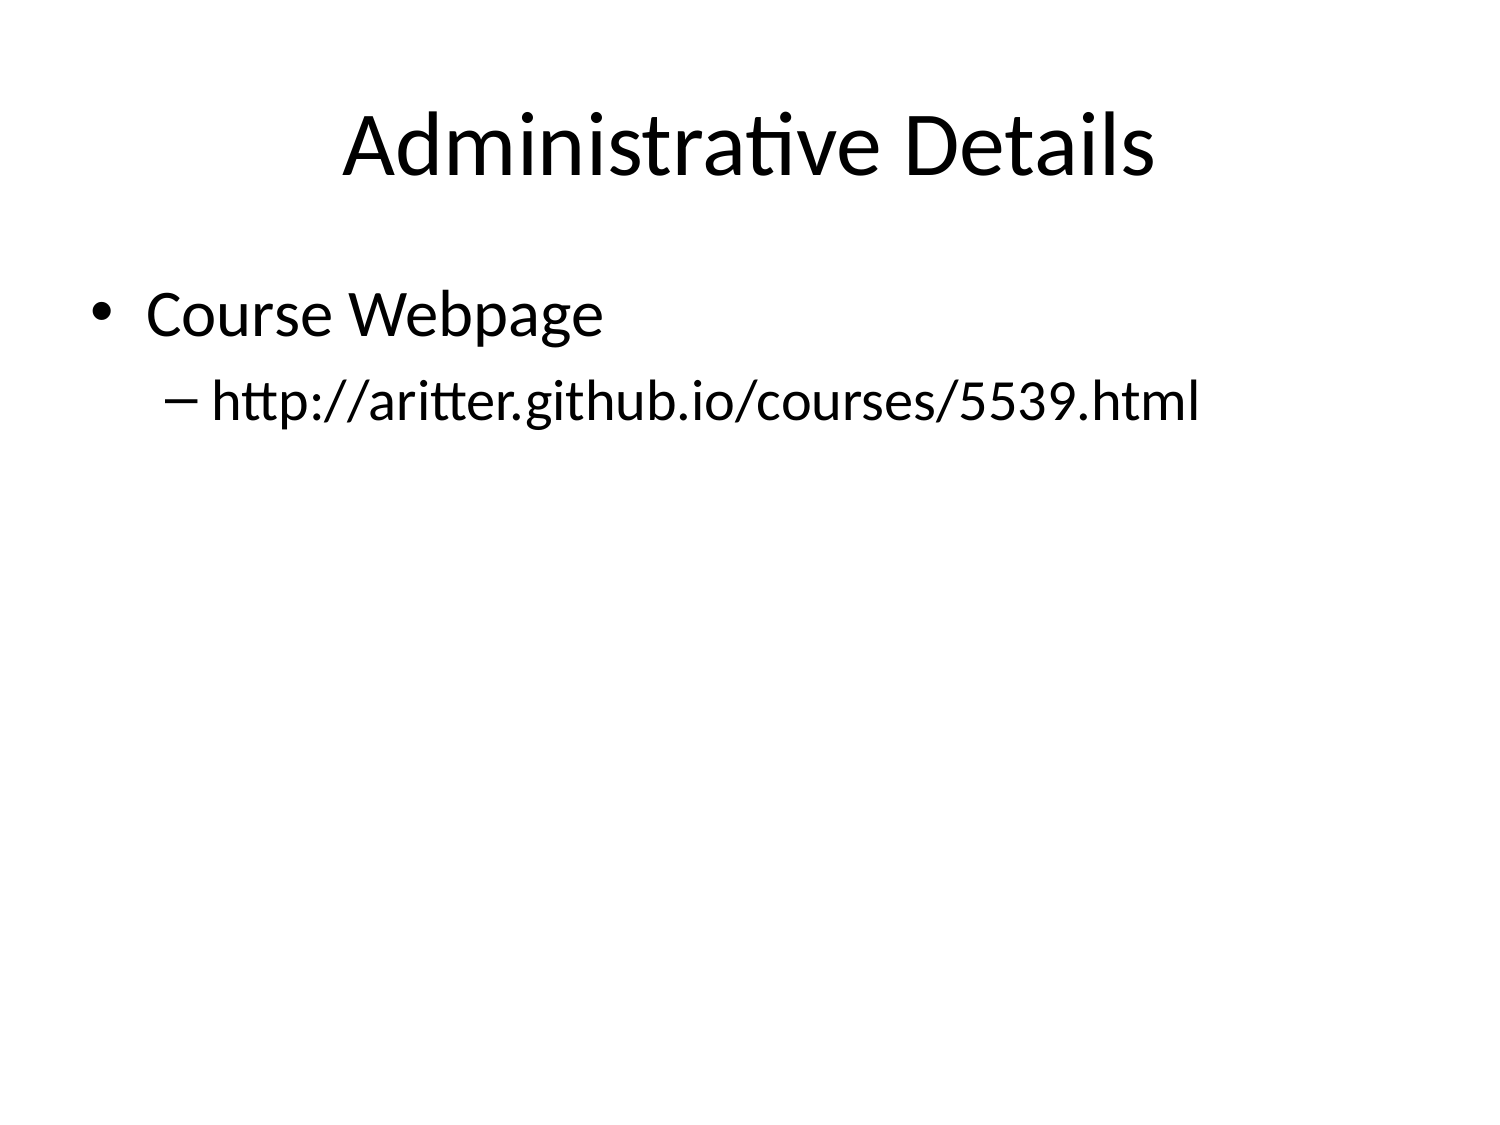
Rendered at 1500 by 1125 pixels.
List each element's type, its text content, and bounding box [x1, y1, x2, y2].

list Course Webpage http://aritter.github.io/courses/5539.html [75, 262, 1425, 1005]
title Administrative Details [75, 45, 1425, 233]
